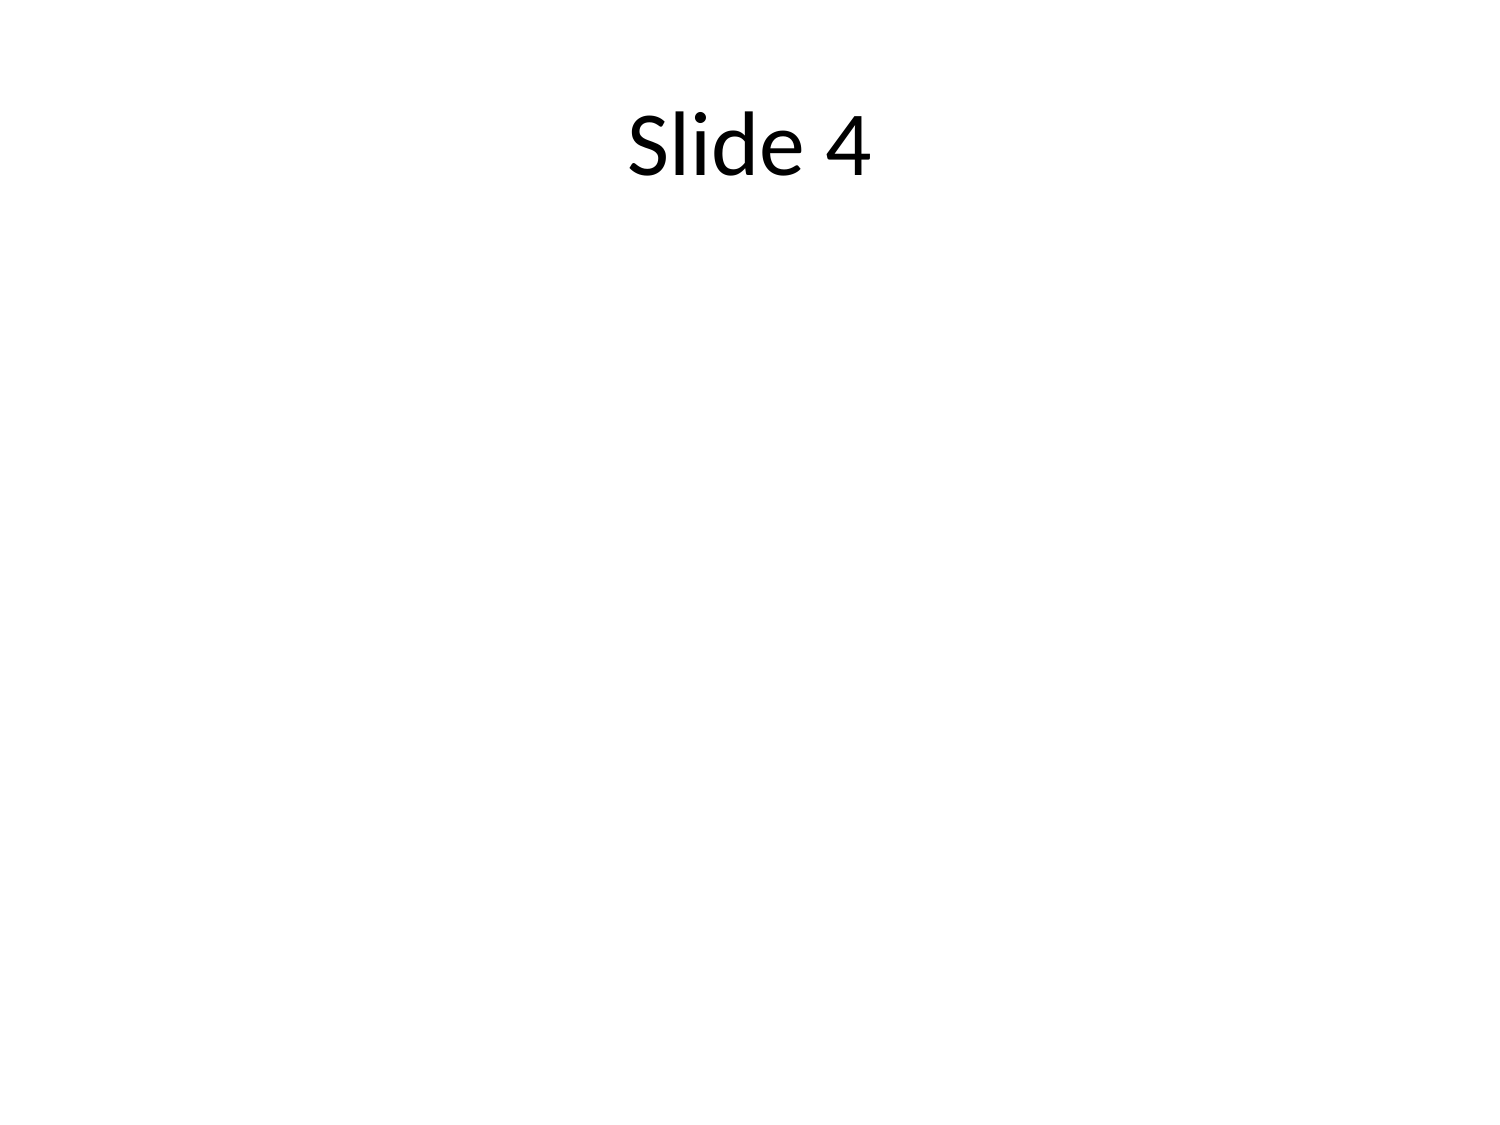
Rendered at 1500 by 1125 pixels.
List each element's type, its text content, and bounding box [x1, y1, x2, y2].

title Slide 4 [75, 45, 1425, 233]
